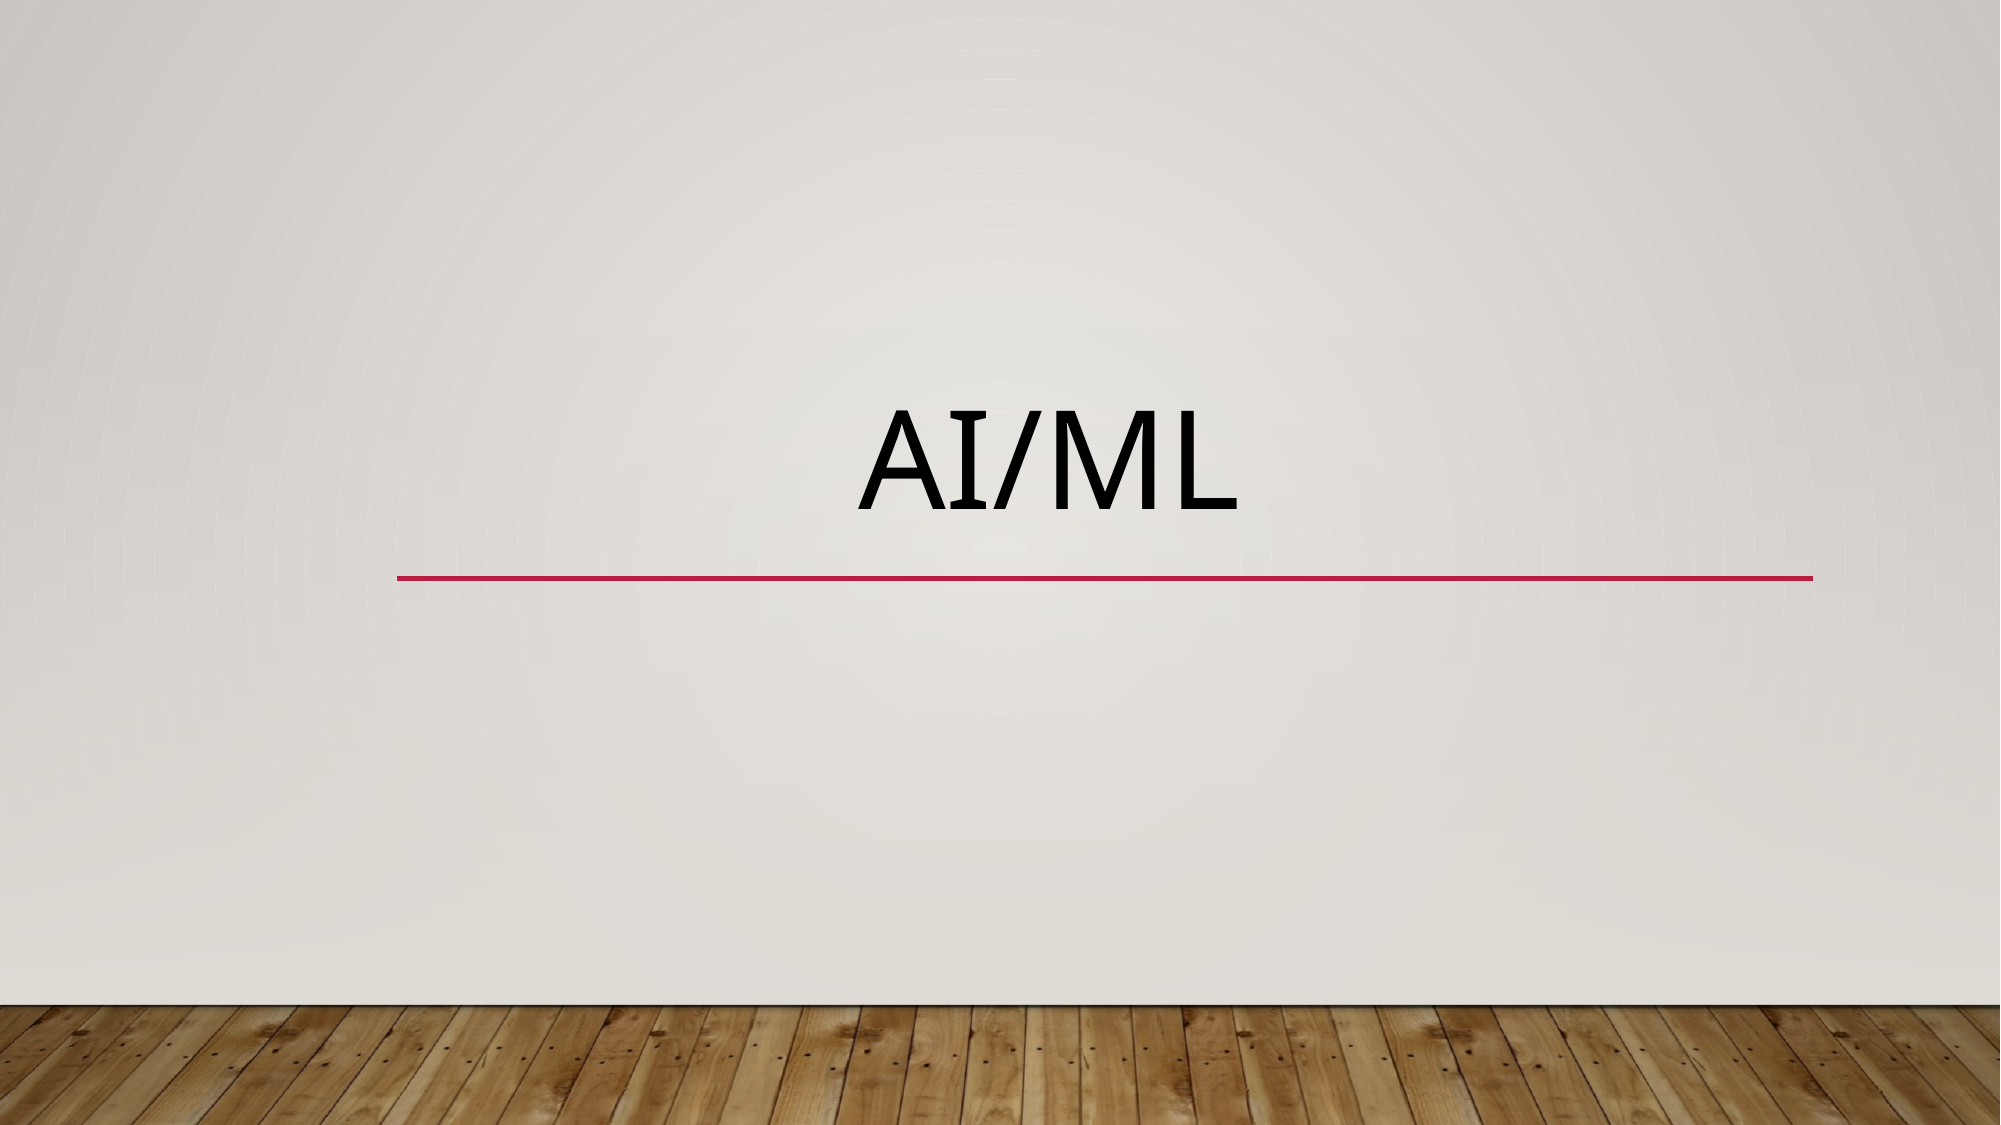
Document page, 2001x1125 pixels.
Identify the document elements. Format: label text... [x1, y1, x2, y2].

picture [0, 1005, 2000, 1125]
title AI/ML [310, 313, 1788, 540]
